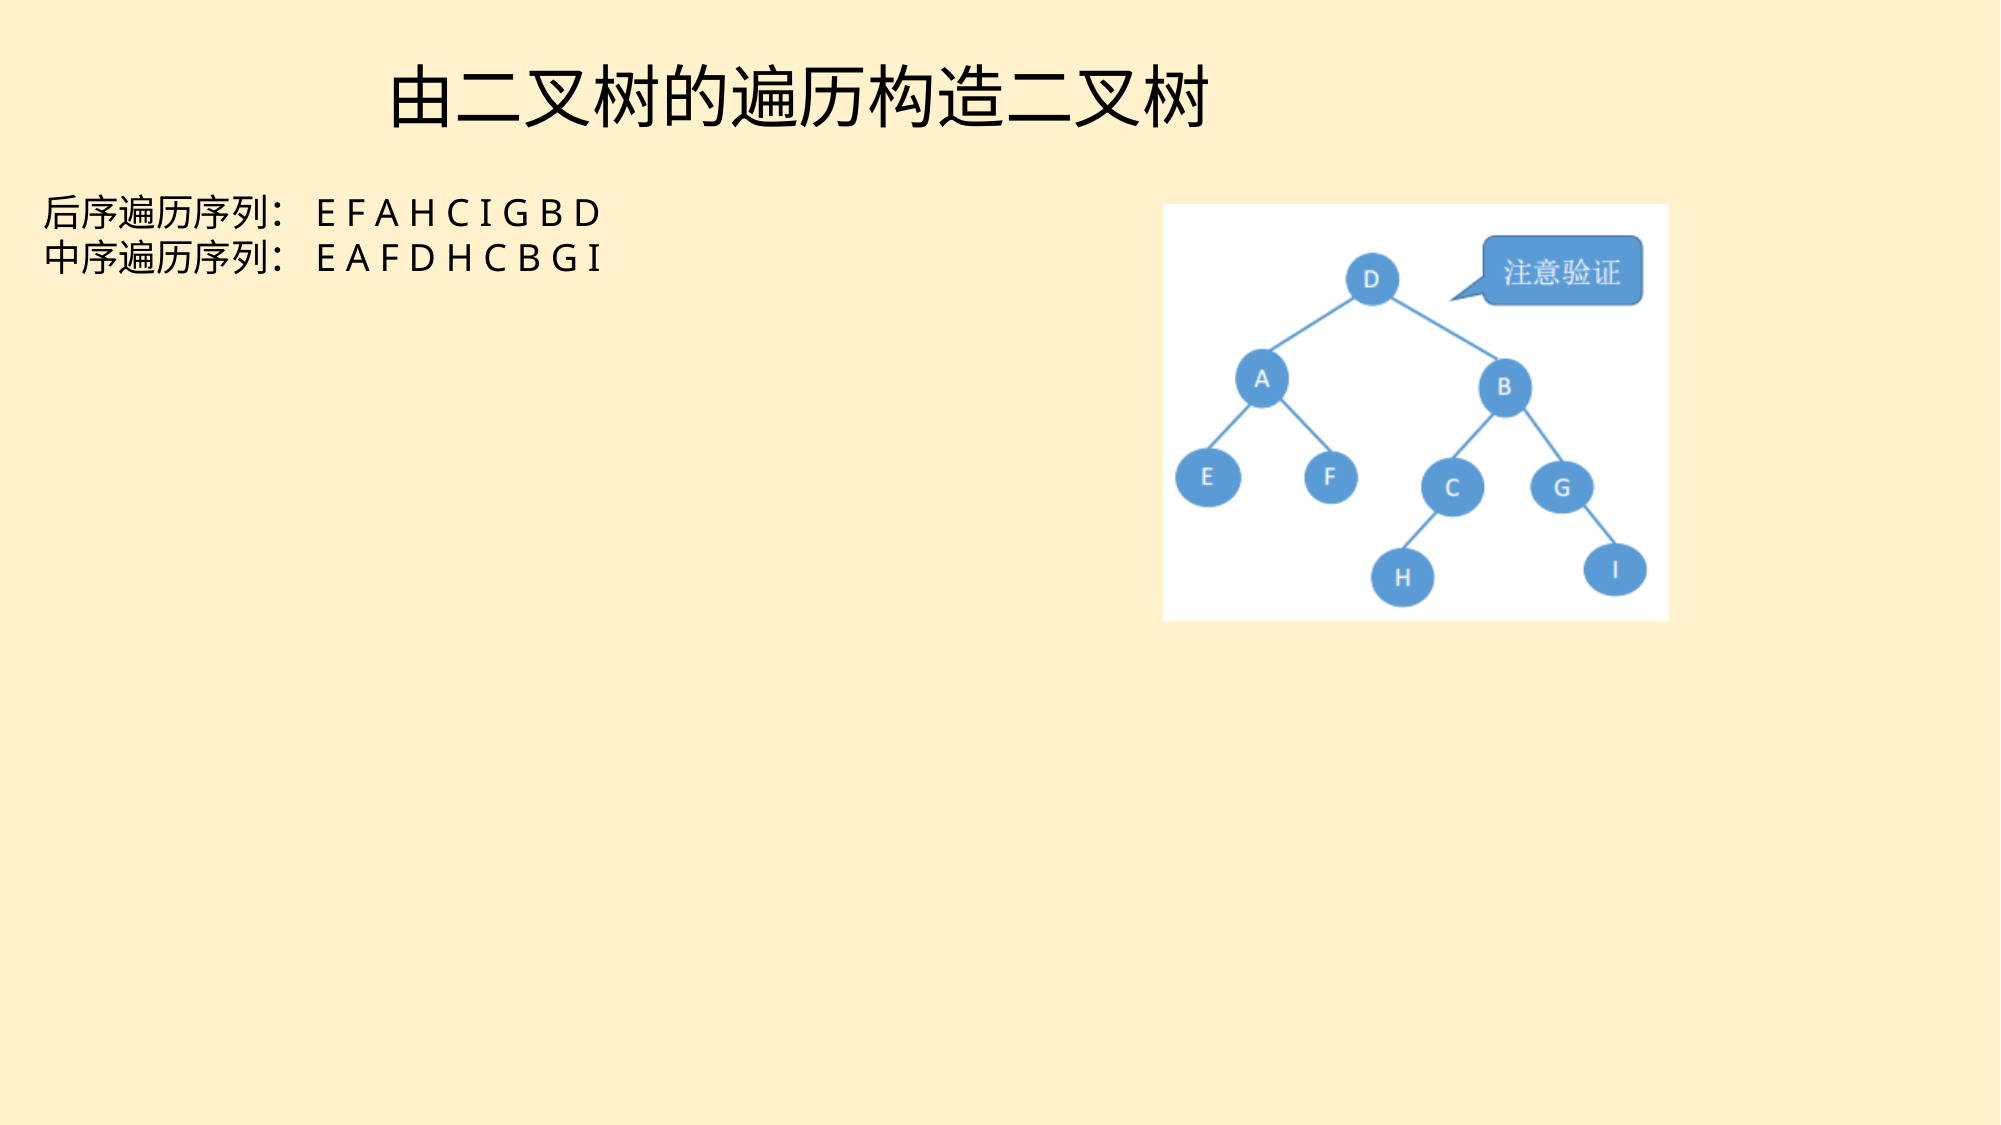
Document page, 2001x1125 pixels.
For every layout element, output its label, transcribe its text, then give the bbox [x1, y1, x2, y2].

text_box 后序遍历序列：E F A H C I G B D 中序遍历序列：E A F D H C B G I [29, 181, 666, 287]
text_box 由二叉树的遍历构造二叉树 [371, 46, 1297, 159]
picture [1163, 204, 1669, 621]
